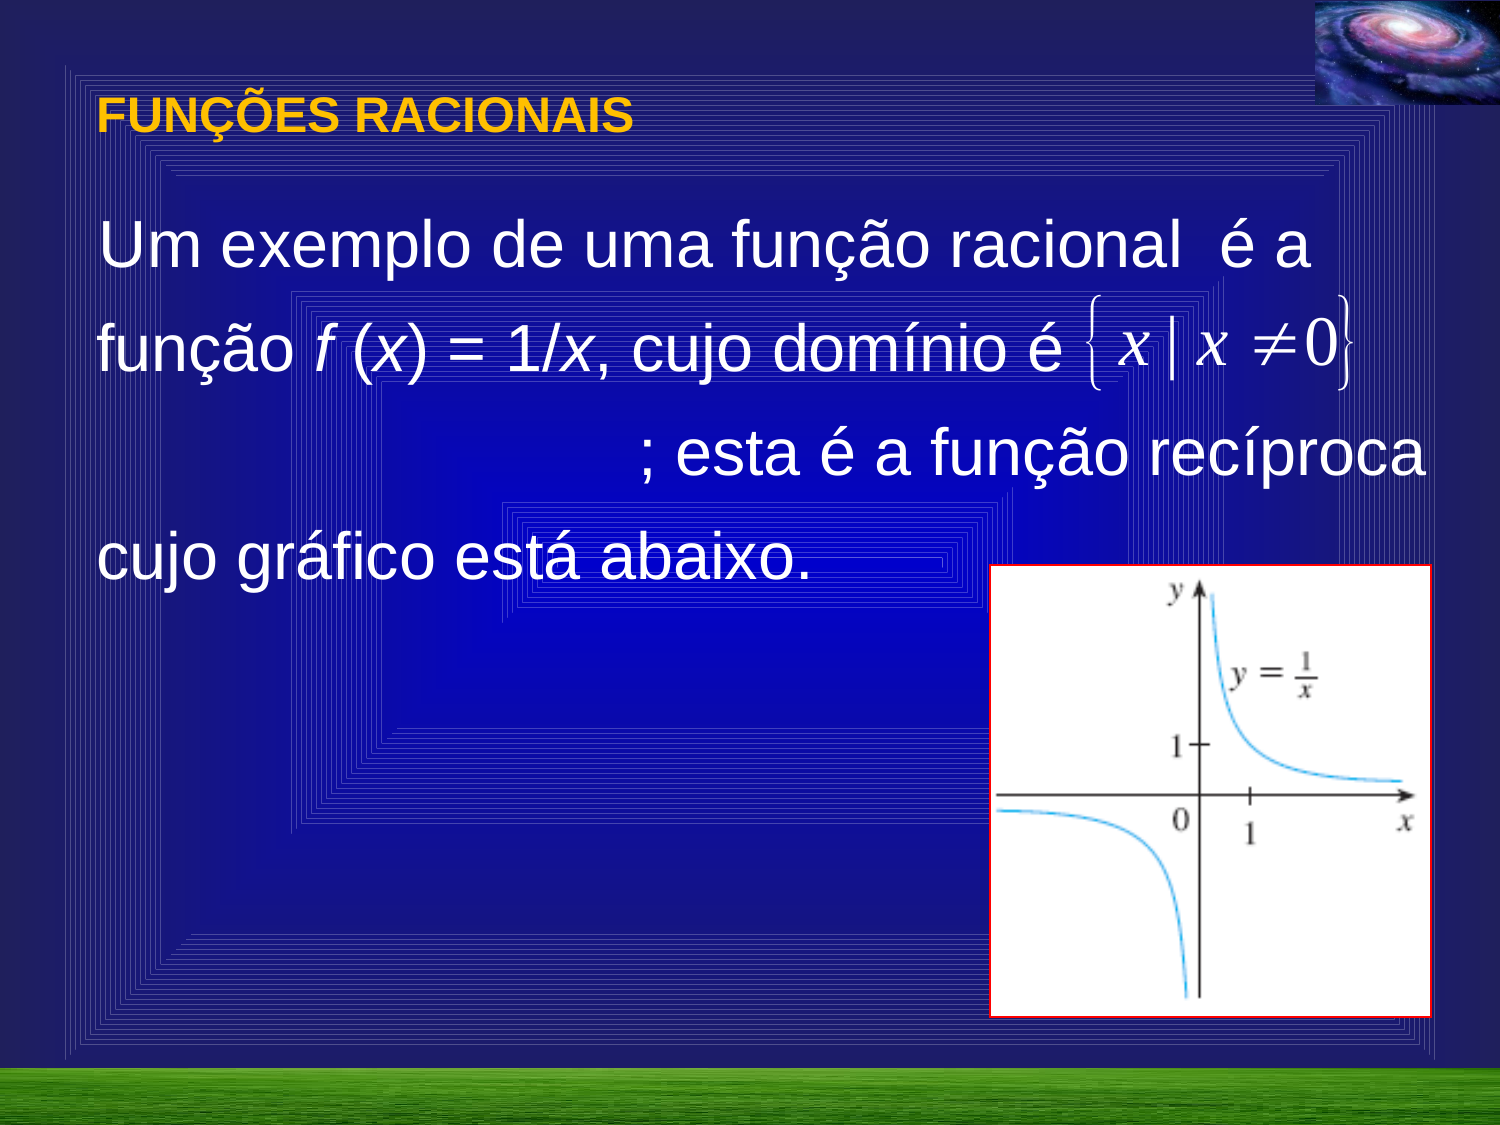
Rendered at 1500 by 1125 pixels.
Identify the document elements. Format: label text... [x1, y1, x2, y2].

text_box FUNÇÕES RACIONAIS [82, 63, 1474, 150]
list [1078, 288, 1376, 403]
list Um exemplo de uma função racional é a função f (x) = 1/x, cujo domínio é ; esta é a função recíproca cujo gráfico está abaixo. [51, 169, 1500, 1052]
picture [1315, 1, 1500, 105]
picture [990, 565, 1431, 1017]
picture [0, 1068, 1500, 1125]
